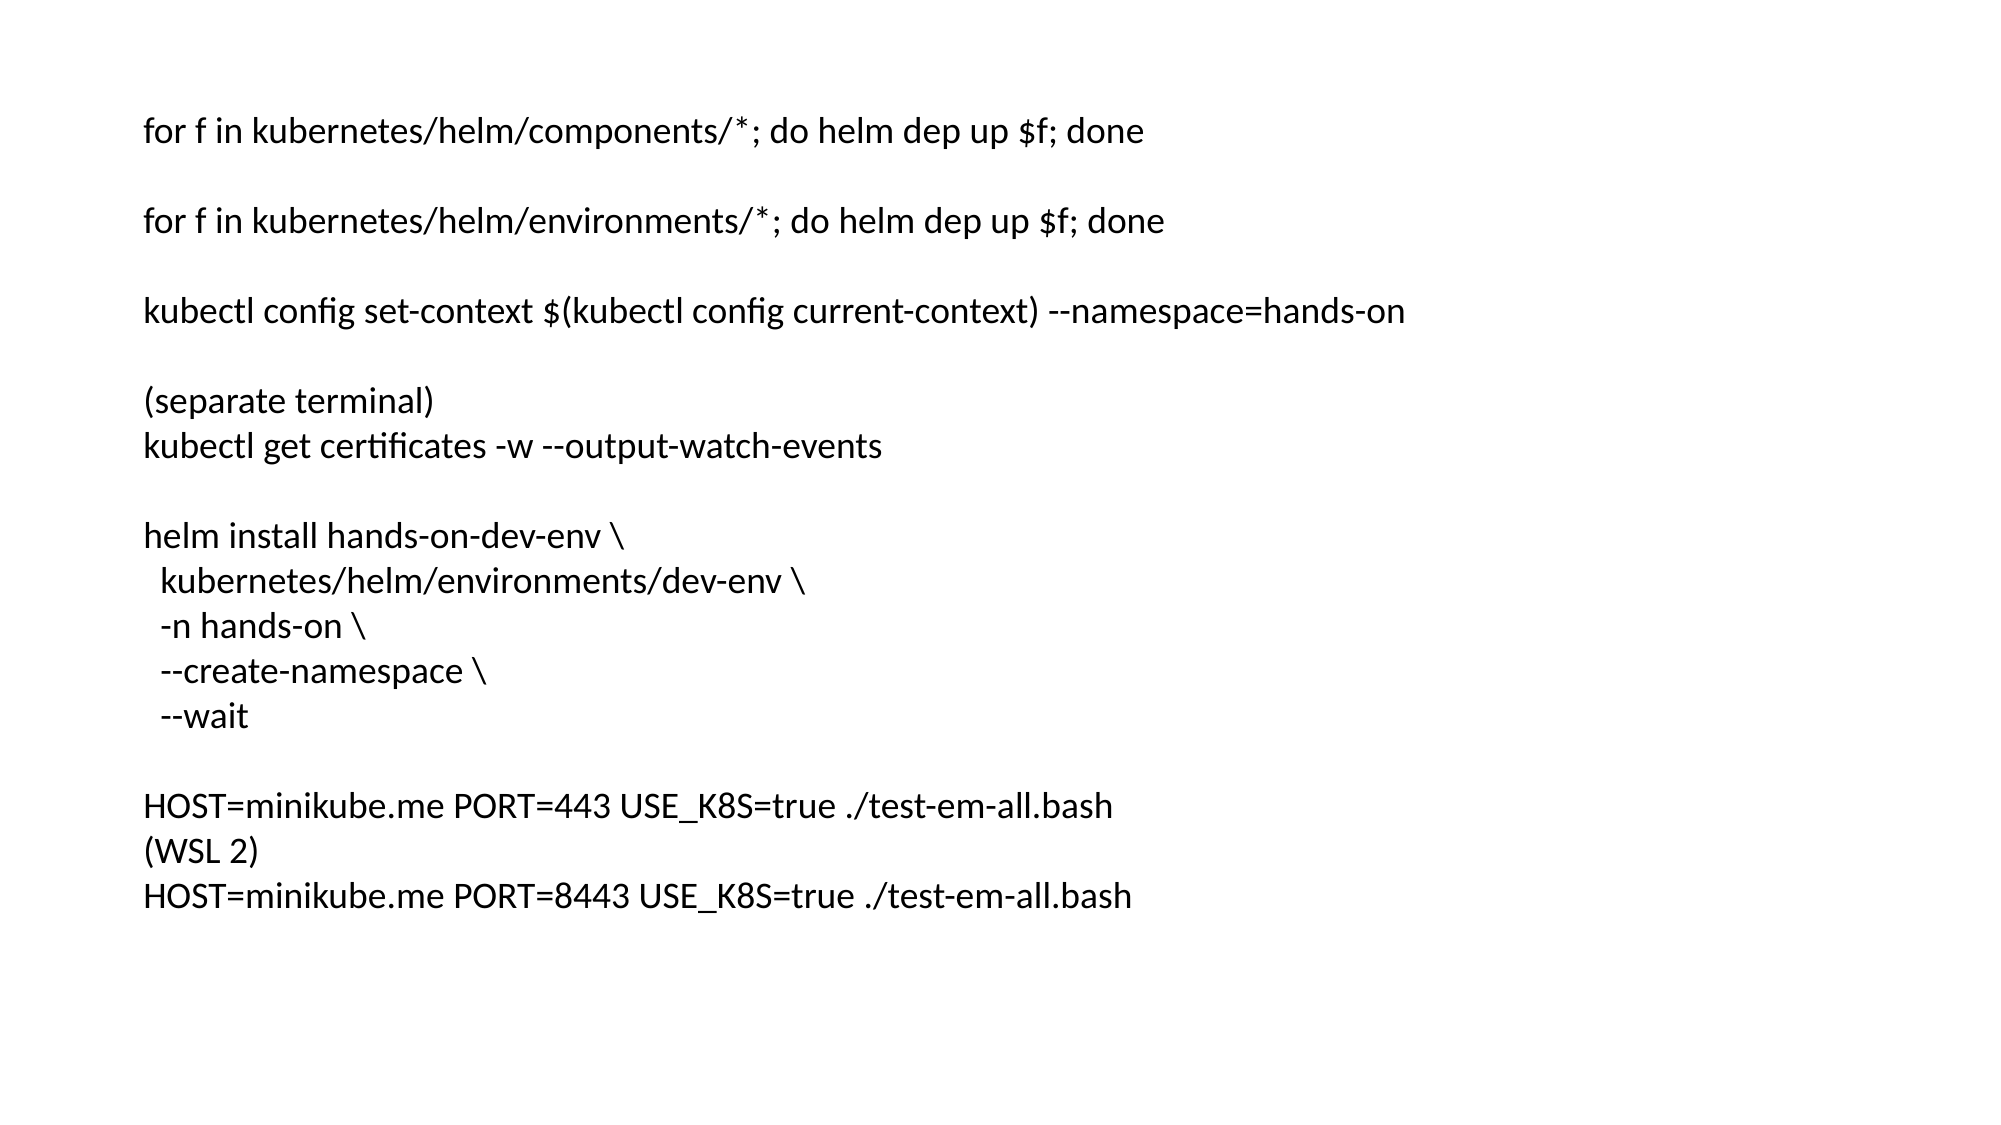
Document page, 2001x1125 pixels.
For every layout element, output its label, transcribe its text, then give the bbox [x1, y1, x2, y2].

text_box for f in kubernetes/helm/components/*; do helm dep up $f; done for f in kubernetes/helm/environments/*; do helm dep up $f; done kubectl config set-context $(kubectl config current-context) --namespace=hands-on (separate terminal) kubectl get certificates -w --output-watch-events helm install hands-on-dev-env \ kubernetes/helm/environments/dev-env \ -n hands-on \ --create-namespace \ --wait HOST=minikube.me PORT=443 USE_K8S=true ./test-em-all.bash (WSL 2) HOST=minikube.me PORT=8443 USE_K8S=true ./test-em-all.bash [128, 98, 1422, 924]
